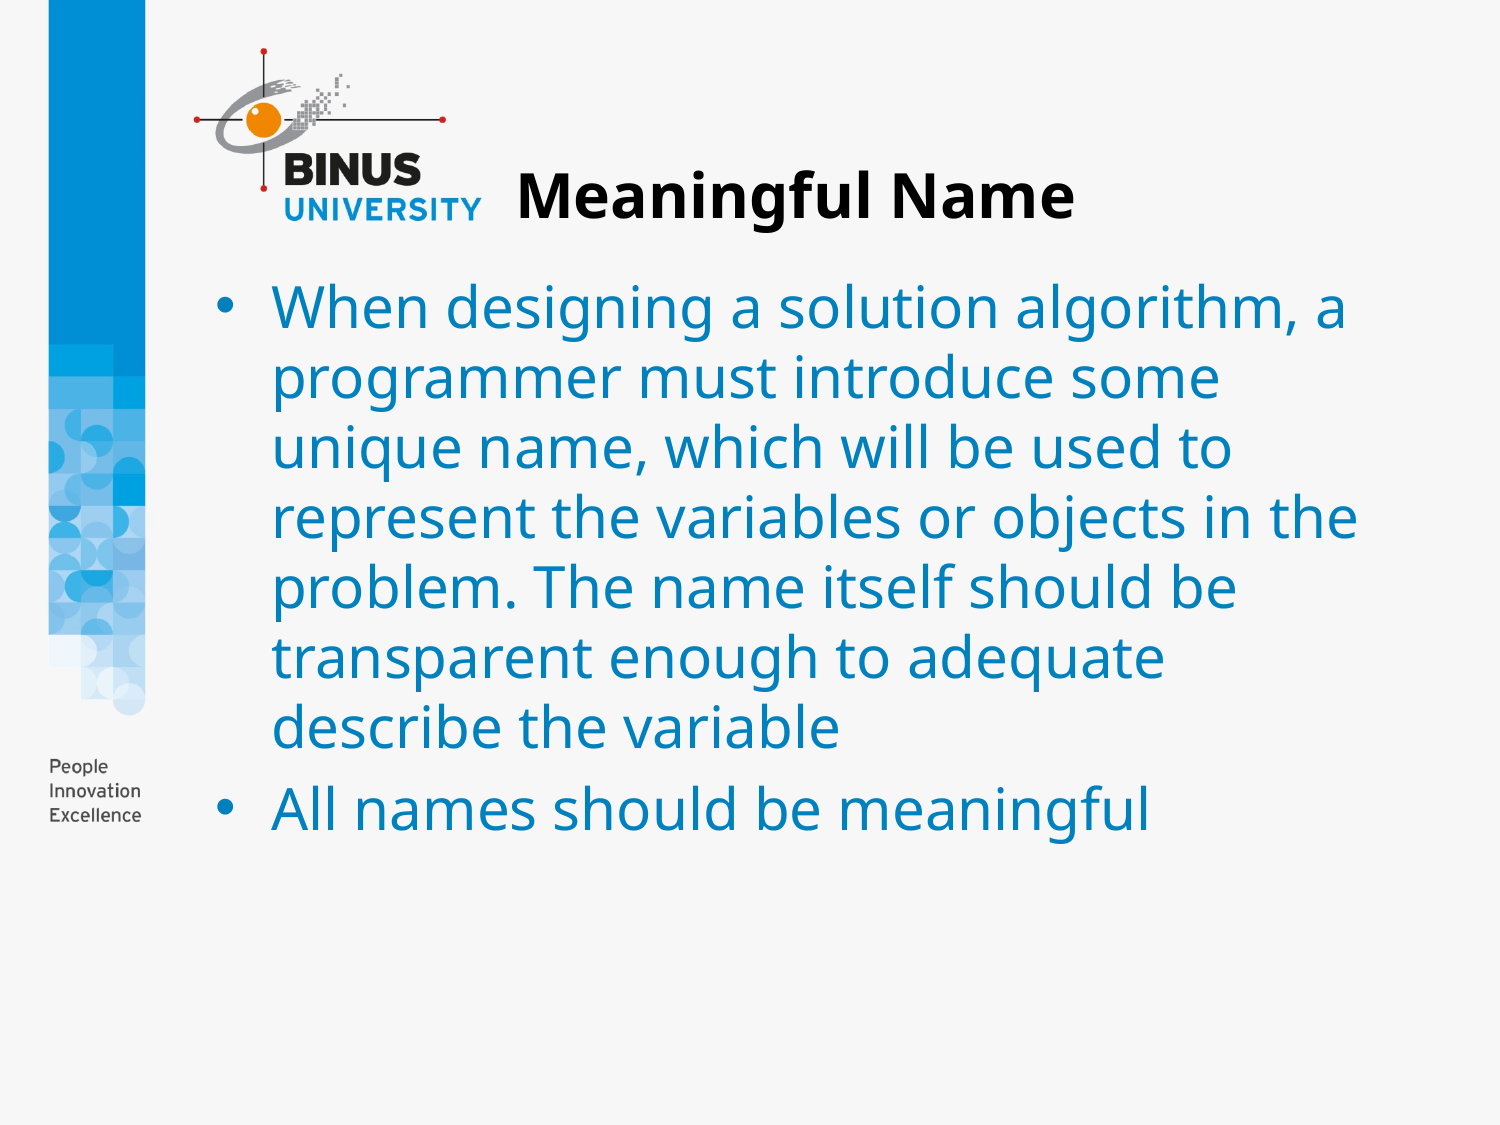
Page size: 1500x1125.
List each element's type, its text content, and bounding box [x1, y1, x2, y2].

list When designing a solution algorithm, a programmer must introduce some unique name, which will be used to represent the variables or objects in the problem. The name itself should be transparent enough to adequate describe the variable All names should be meaningful [200, 262, 1421, 925]
title Meaningful Name [500, 125, 1433, 263]
picture [0, 0, 1500, 845]
